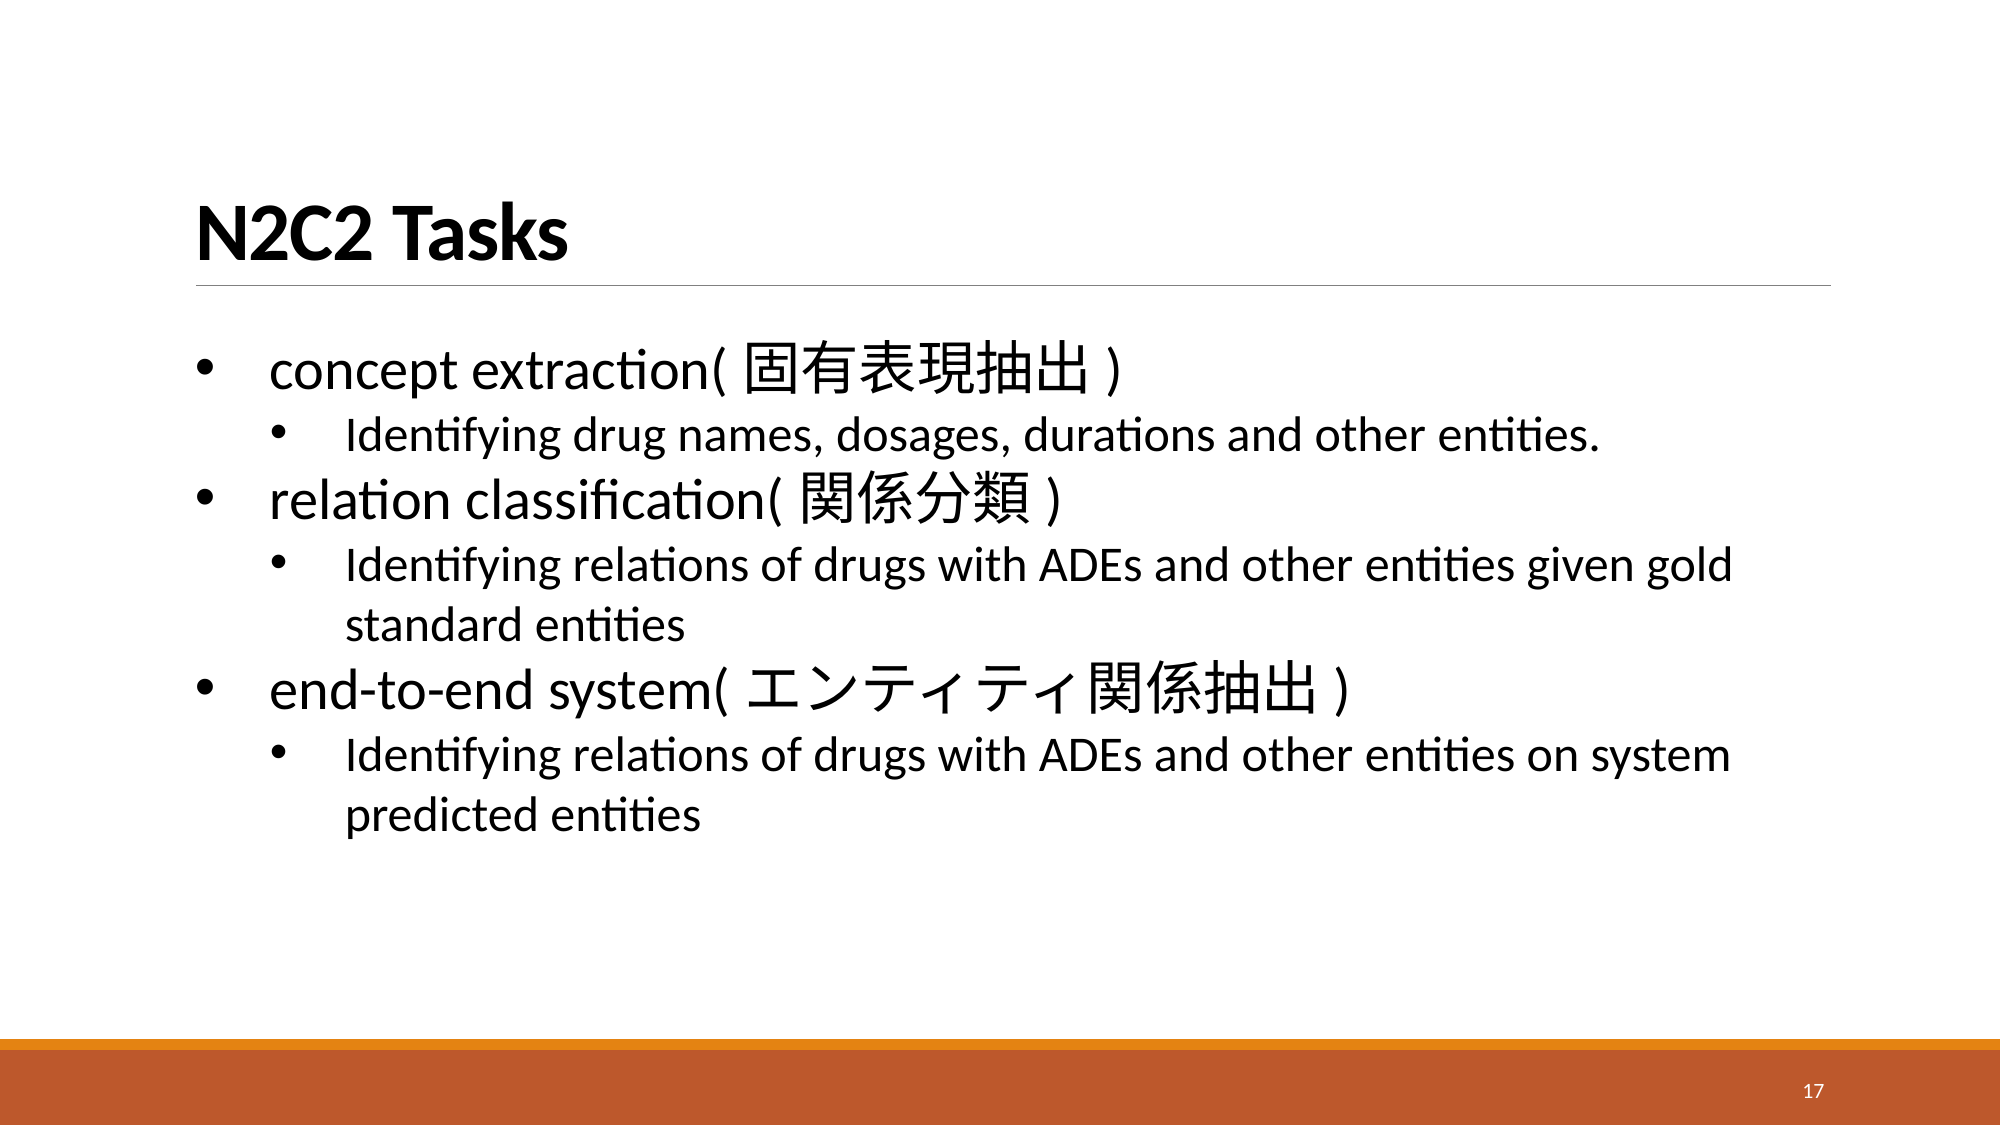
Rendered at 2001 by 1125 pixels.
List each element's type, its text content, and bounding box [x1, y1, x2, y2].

title N2C2 Tasks [180, 47, 1830, 285]
slide_number 17 [1624, 1059, 1840, 1120]
text_box concept extraction(固有表現抽出) Identifying drug names, dosages, durations and other entities. relation classification(関係分類) Identifying relations of drugs with ADEs and other entities given gold standard entities end-to-end system(エンティティ関係抽出) Identifying relations of drugs with ADEs and other entities on system predicted entities [179, 323, 1804, 849]
